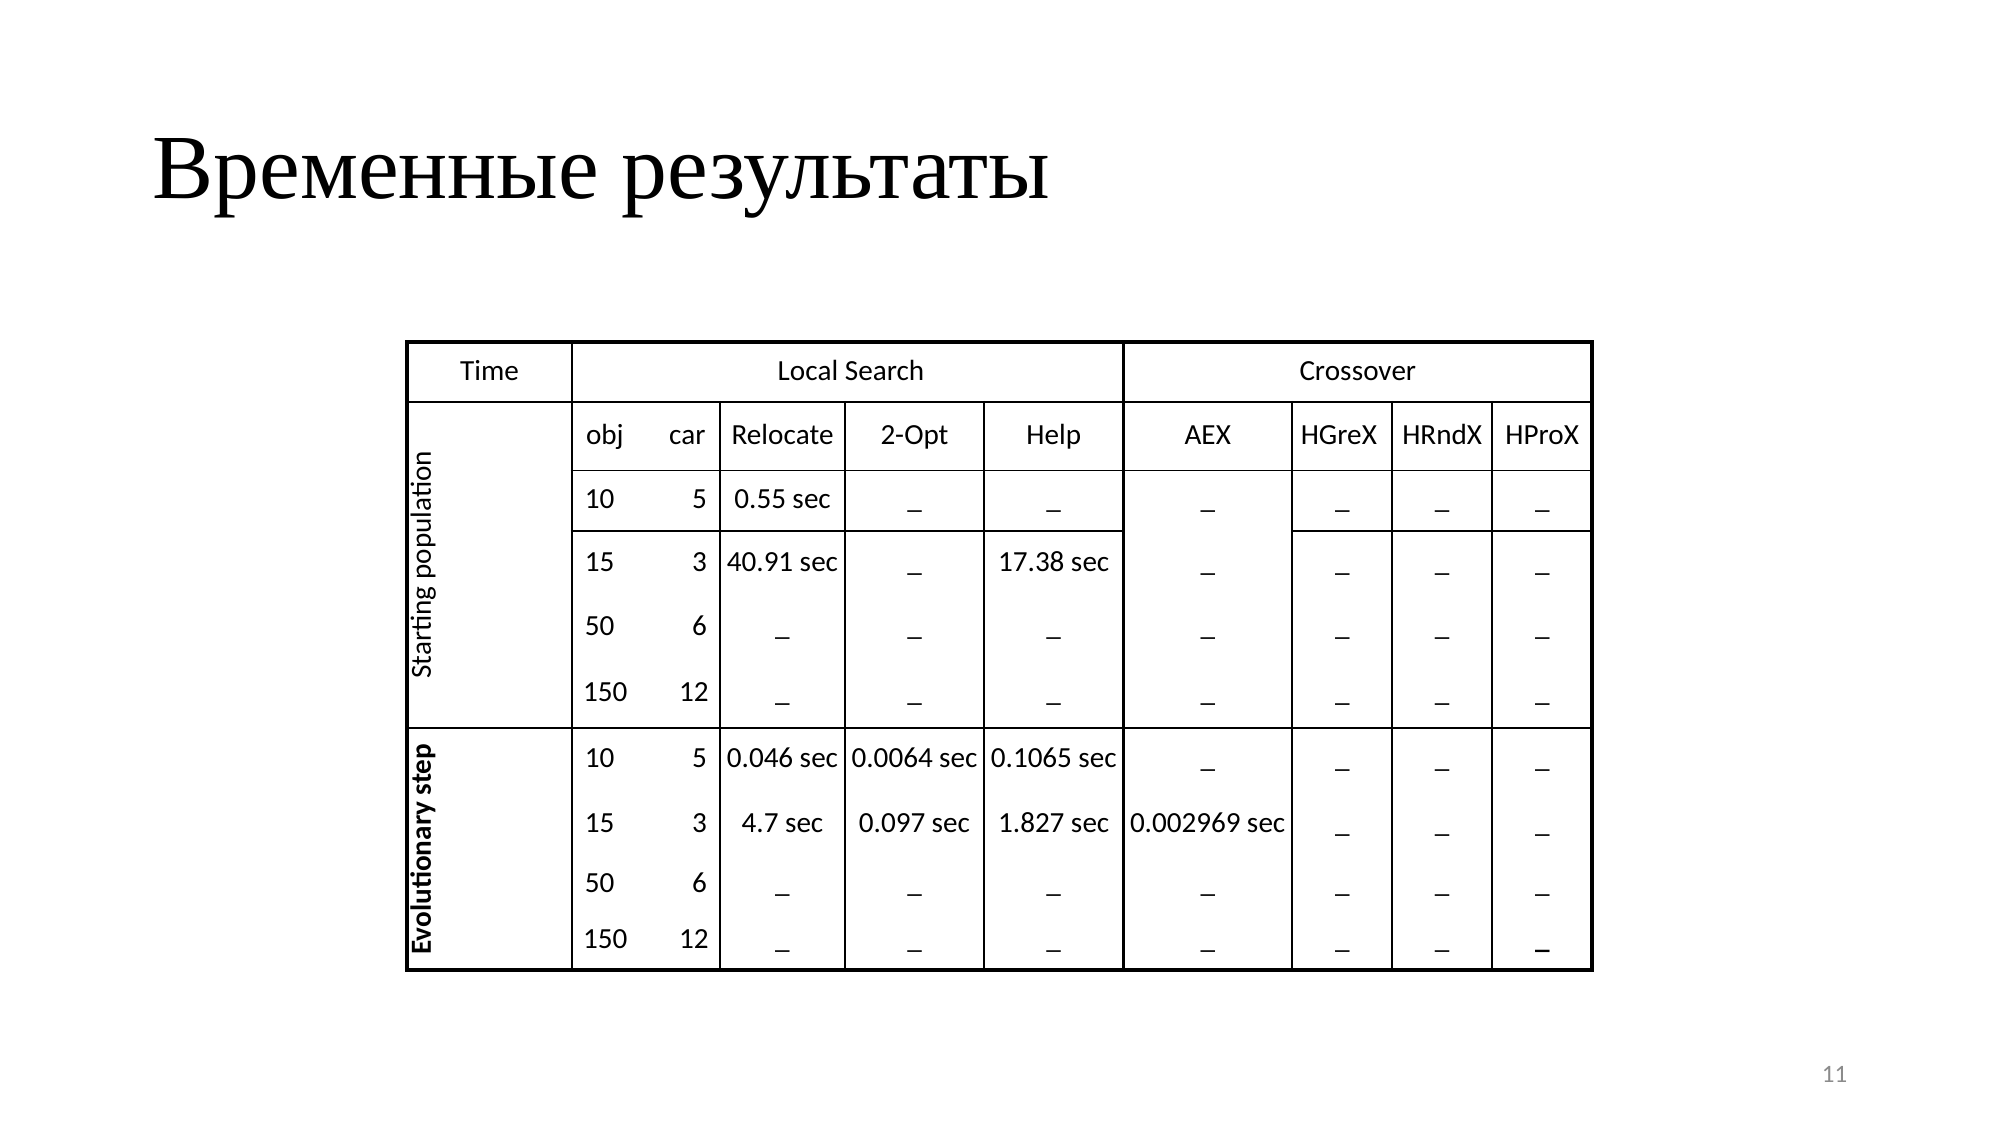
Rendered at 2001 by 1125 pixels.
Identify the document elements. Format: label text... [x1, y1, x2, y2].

table_cell _ [1493, 532, 1590, 595]
table_cell _ [1125, 729, 1291, 791]
table_cell _ [1125, 595, 1291, 659]
table_header Crossover [1125, 344, 1590, 401]
table_cell _ [1393, 911, 1491, 968]
table_cell _ [846, 858, 983, 911]
table_cell _ [985, 471, 1122, 530]
table_header Local Search [573, 344, 1122, 401]
table_cell _ [721, 659, 844, 727]
table_cell 17.38 sec [985, 532, 1122, 595]
table_cell _ [1493, 471, 1590, 530]
table_cell 0.097 sec [846, 791, 983, 858]
table_cell _ [1125, 911, 1291, 968]
table_cell _ [721, 858, 844, 911]
table_cell 15 3 [573, 791, 719, 858]
table_cell HGreX [1293, 403, 1391, 470]
table_cell _ [1493, 858, 1590, 911]
table_cell _ [721, 595, 844, 659]
table_cell 0.55 sec [721, 471, 844, 530]
table_cell _ [1293, 532, 1391, 595]
table_cell 15 3 [573, 532, 719, 595]
table_cell _ [1493, 791, 1590, 858]
slide_number 11 [1412, 1042, 1863, 1103]
table_header Time [409, 344, 571, 401]
table_cell HRndX [1393, 403, 1491, 470]
table_cell 0.002969 sec [1125, 791, 1291, 858]
table_cell 4.7 sec [721, 791, 844, 858]
table_cell _ [1125, 471, 1291, 531]
table_cell 10 5 [573, 471, 719, 530]
table_cell 10 5 [573, 729, 719, 791]
table_cell _ [1393, 858, 1491, 911]
table_cell _ [1393, 791, 1491, 858]
table_cell 1.827 sec [985, 791, 1122, 858]
table_cell AEX [1125, 403, 1291, 470]
table_cell _ [985, 595, 1122, 659]
table_cell _ [846, 471, 983, 530]
table_cell _ [1293, 471, 1391, 530]
table_cell _ [985, 858, 1122, 911]
table_cell _ [1493, 911, 1590, 968]
table_cell Relocate [721, 403, 844, 470]
table_cell 40.91 sec [721, 532, 844, 595]
table_cell _ [1293, 595, 1391, 659]
title Временные результаты [137, 59, 1863, 278]
table_cell _ [846, 532, 983, 595]
table_cell _ [1493, 659, 1590, 727]
table_cell 2-Opt [846, 403, 983, 470]
table_cell _ [1293, 791, 1391, 858]
table_cell _ [1493, 729, 1590, 791]
table_cell _ [1293, 911, 1391, 968]
table_cell obj car [573, 403, 719, 470]
table_cell _ [1125, 858, 1291, 911]
table_cell 150 12 [573, 911, 719, 968]
table_cell _ [1393, 729, 1491, 791]
table_cell _ [1393, 532, 1491, 595]
table_cell _ [846, 595, 983, 659]
table_cell _ [1293, 858, 1391, 911]
table_cell _ [1393, 659, 1491, 727]
table_cell Evolutionary step [409, 729, 571, 968]
table_cell 50 6 [573, 858, 719, 911]
table_cell 150 12 [573, 659, 719, 727]
table_cell _ [985, 659, 1122, 727]
table_cell _ [1125, 659, 1291, 727]
table_cell _ [1393, 471, 1491, 530]
table_cell _ [846, 659, 983, 727]
table_cell _ [1125, 531, 1291, 595]
table_cell _ [985, 911, 1122, 968]
table_cell _ [1293, 659, 1391, 727]
table_cell 0.0064 sec [846, 729, 983, 791]
table_cell 50 6 [573, 595, 719, 659]
table_cell _ [721, 911, 844, 968]
table_cell HProX [1493, 403, 1590, 470]
table_cell _ [1293, 729, 1391, 791]
table_cell Help [985, 403, 1122, 470]
table_cell 0.046 sec [721, 729, 844, 791]
table_cell _ [1393, 595, 1491, 659]
table_cell _ [846, 911, 983, 968]
table_cell 0.1065 sec [985, 729, 1122, 791]
table_cell Starting population [409, 403, 571, 727]
table_cell _ [1493, 595, 1590, 659]
